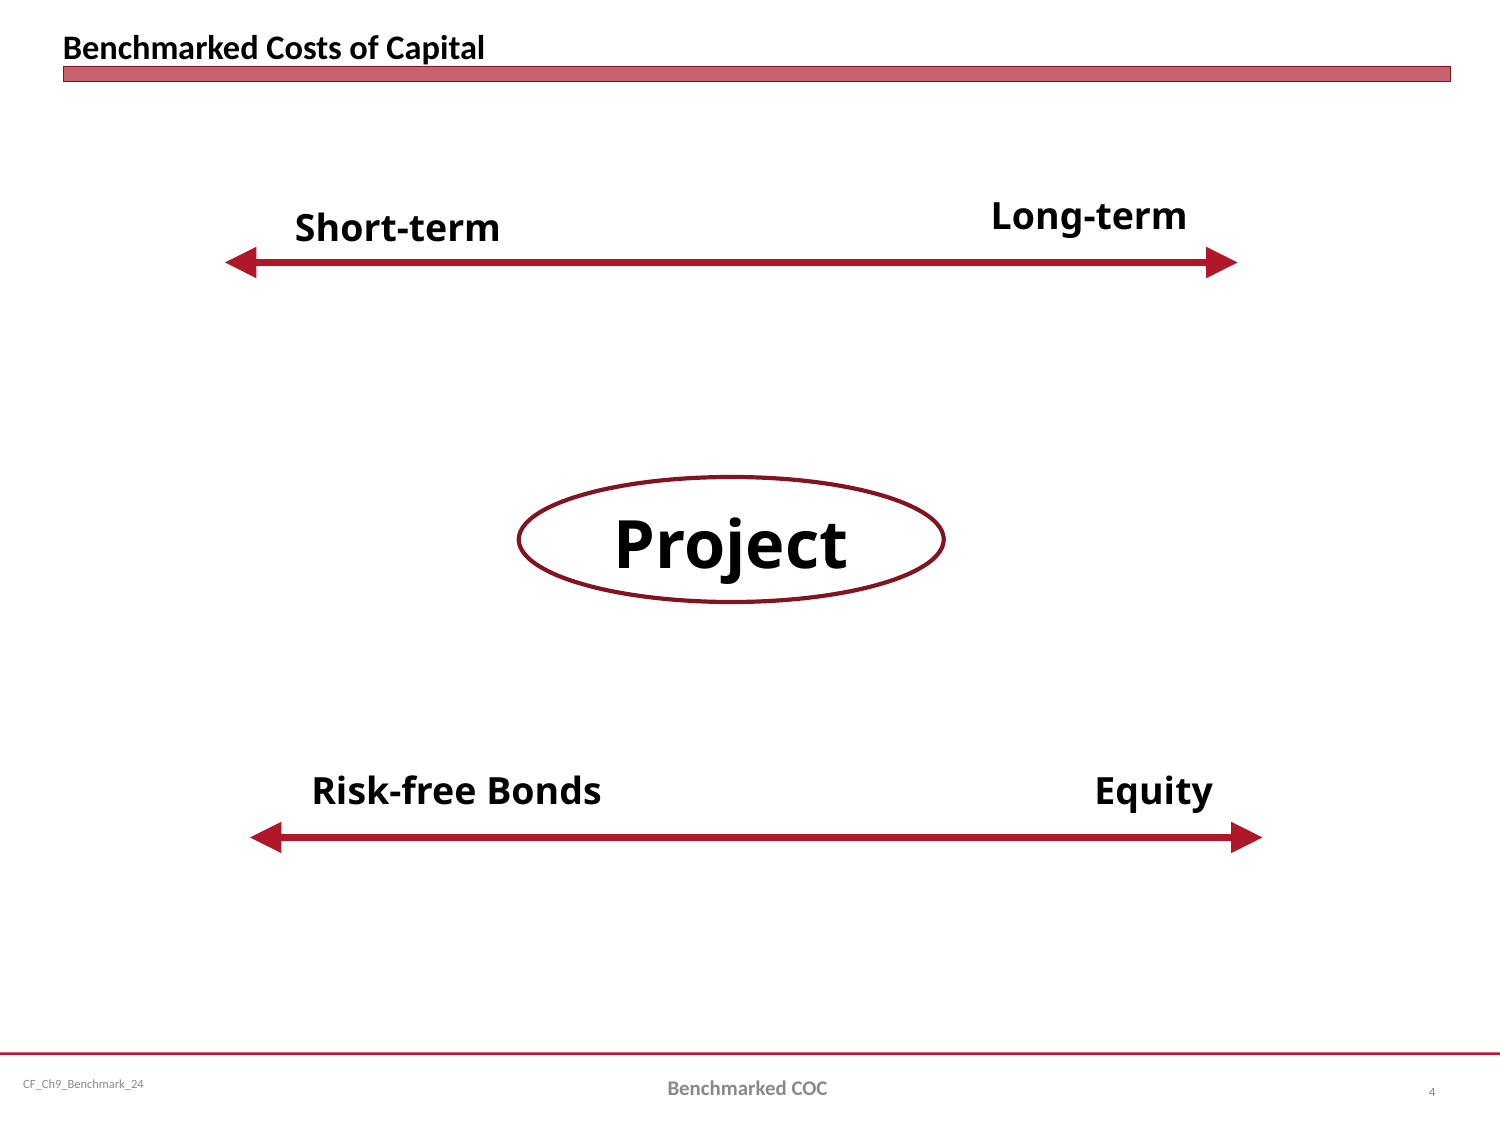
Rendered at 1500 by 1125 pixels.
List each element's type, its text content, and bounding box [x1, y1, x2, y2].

slide_number 4 [1375, 1061, 1451, 1122]
text_box [516, 474, 946, 605]
text_box Equity [1079, 759, 1228, 820]
footer Benchmarked COC [512, 1056, 988, 1117]
text_box Short-term [280, 197, 517, 257]
text_box Long-term [975, 184, 1203, 245]
text_box Risk-free Bonds [296, 759, 618, 820]
title Benchmarked Costs of Capital [62, 6, 1451, 67]
